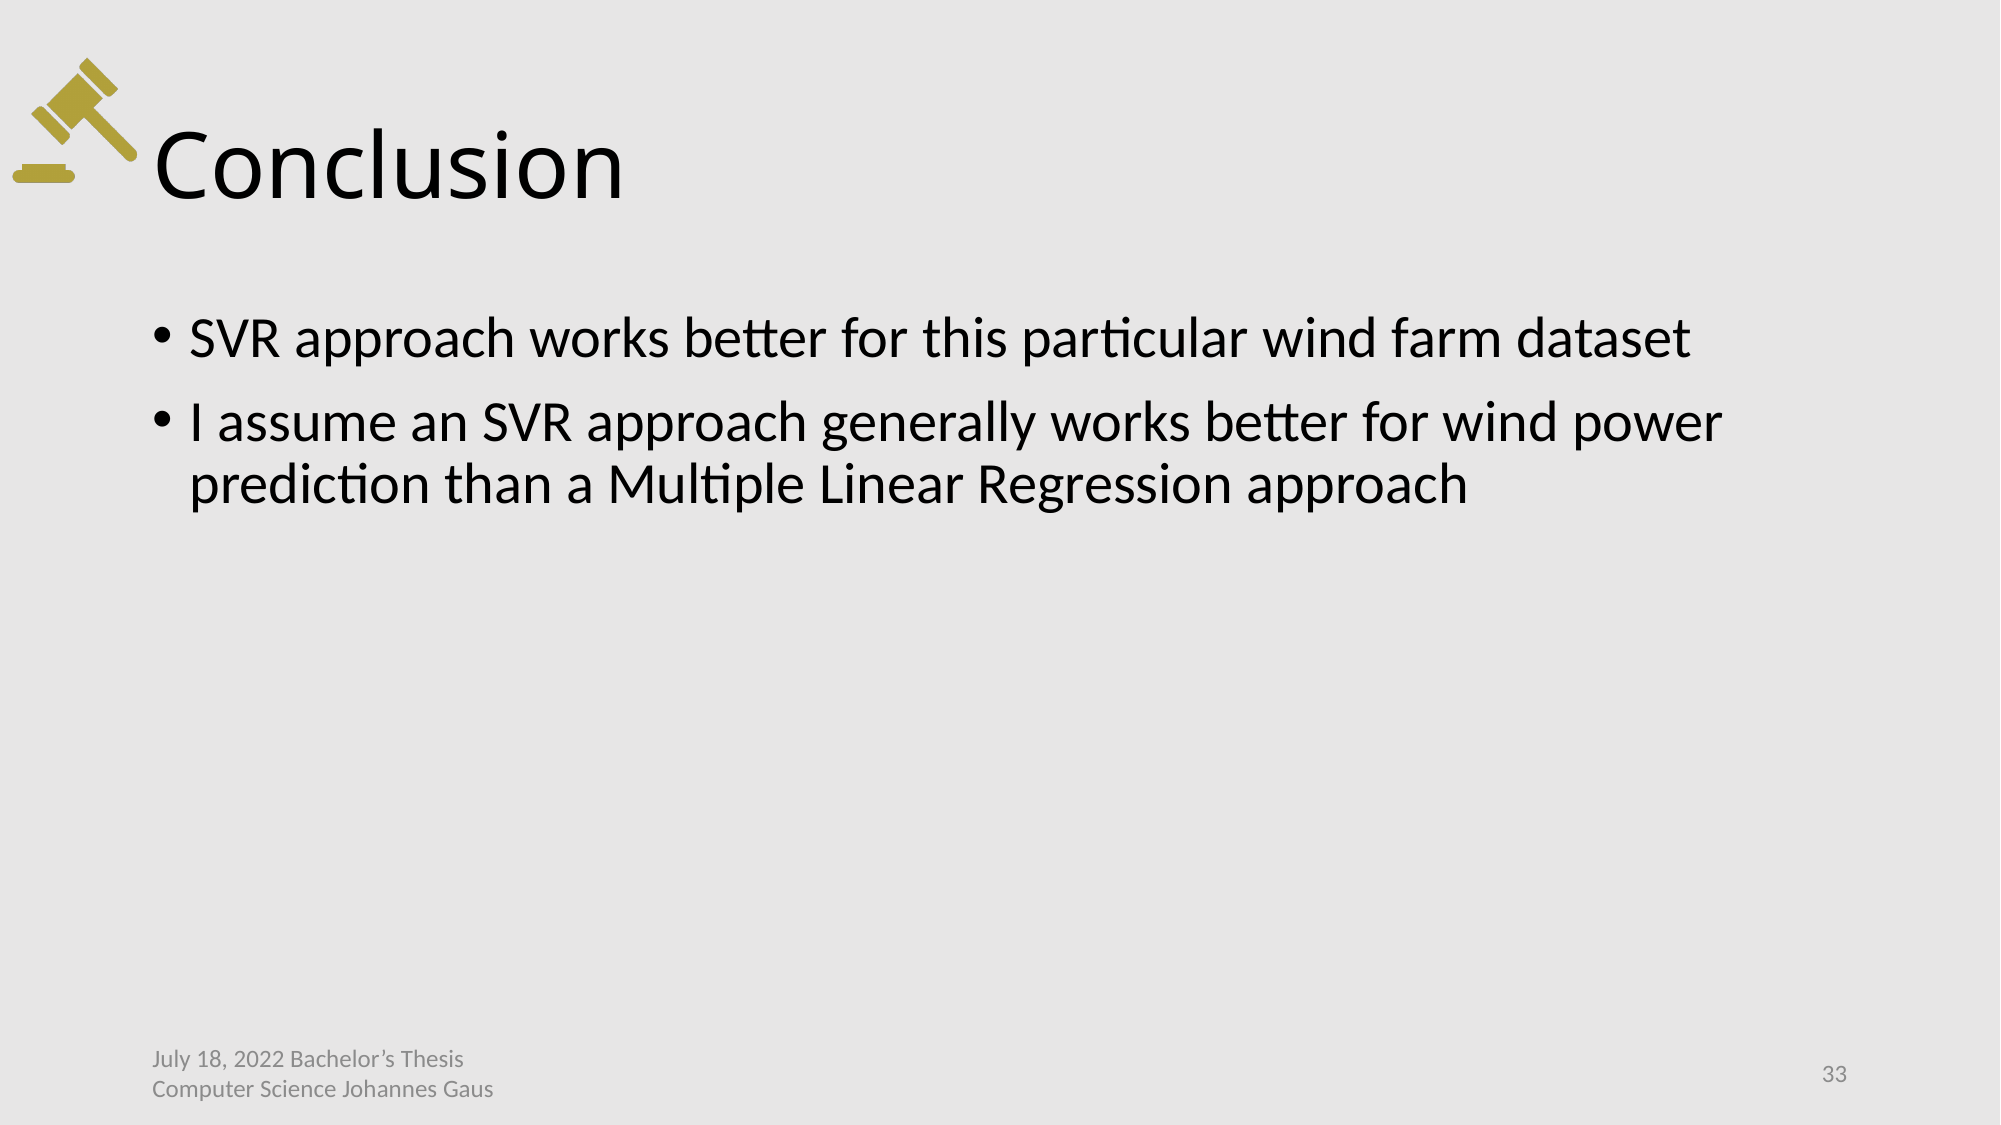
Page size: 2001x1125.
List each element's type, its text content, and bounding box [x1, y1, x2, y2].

text_box [0, 45, 149, 195]
title Conclusion [137, 59, 1863, 278]
slide_number 33 [1412, 1042, 1863, 1103]
list SVR approach works better for this particular wind farm dataset I assume an SVR approach generally works better for wind power prediction than a Multiple Linear Regression approach [137, 299, 1863, 1014]
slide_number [137, 1042, 588, 1103]
